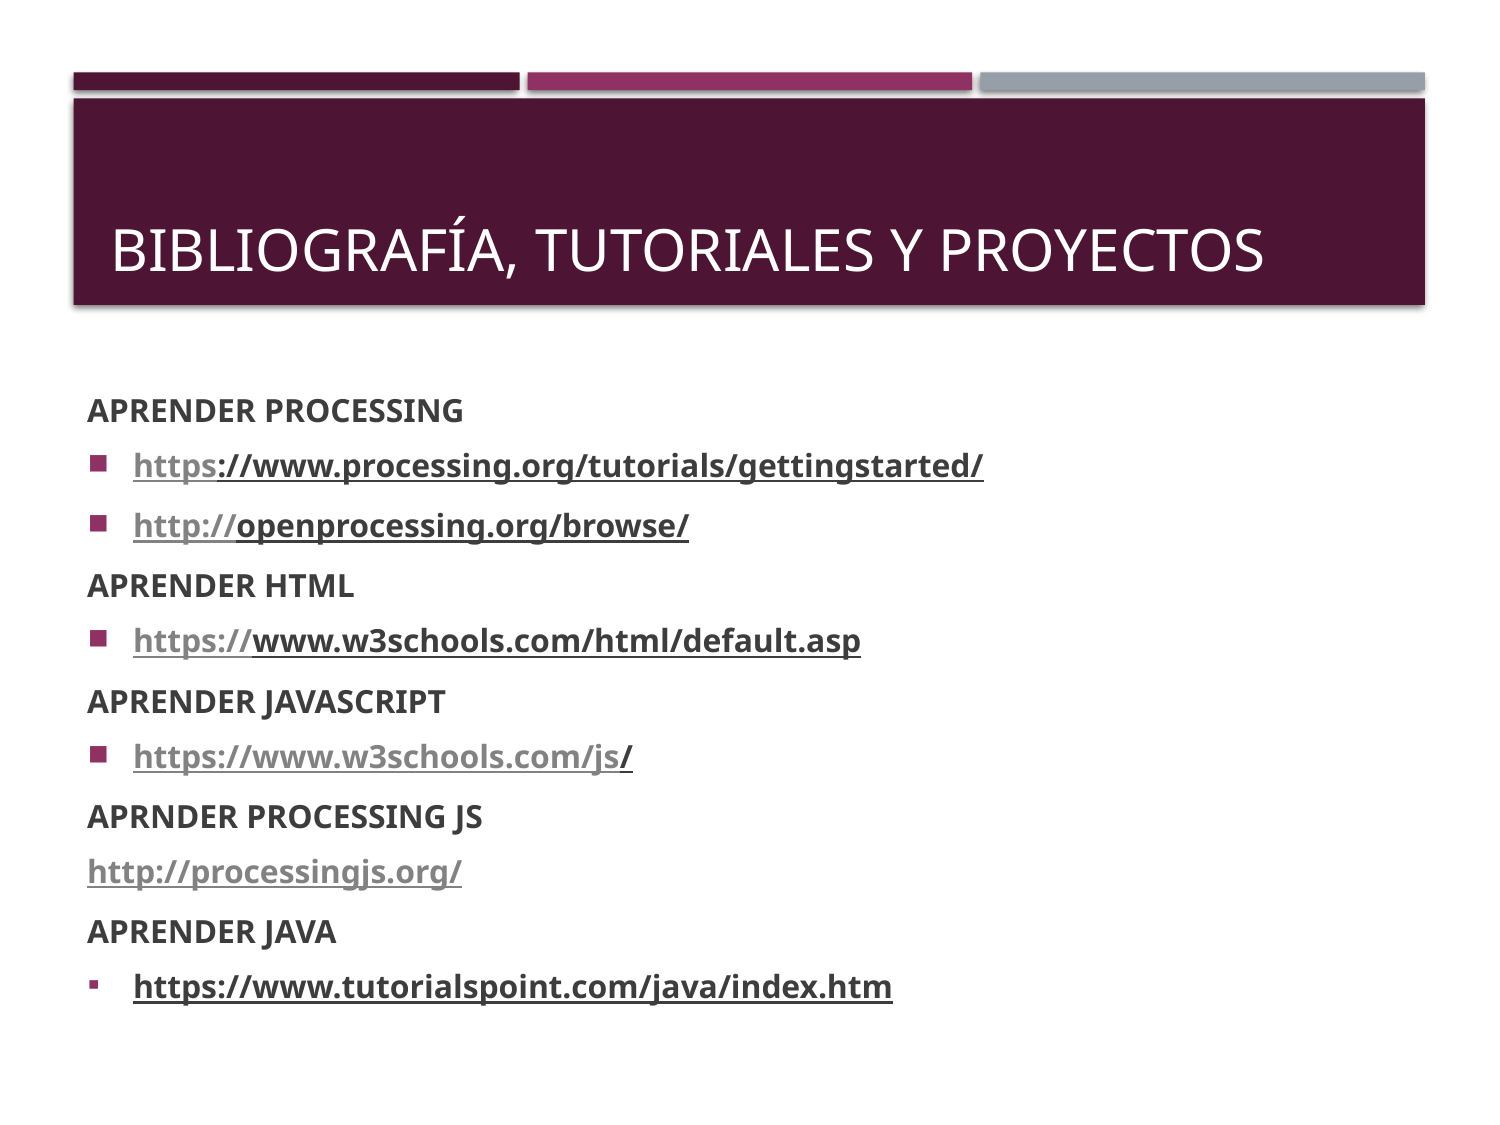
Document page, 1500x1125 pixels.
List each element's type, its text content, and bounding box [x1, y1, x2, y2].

title Bibliografía, tutoriales y proyectos [95, 112, 1406, 291]
list APRENDER PROCESSING https://www.processing.org/tutorials/gettingstarted/ http://openprocessing.org/browse/ APRENDER HTML https://www.w3schools.com/html/default.asp APRENDER JAVASCRIPT https://www.w3schools.com/js/ APRNDER PROCESSING JS http://processingjs.org/ APRENDER JAVA https://www.tutorialspoint.com/java/index.htm [72, 383, 1430, 1022]
